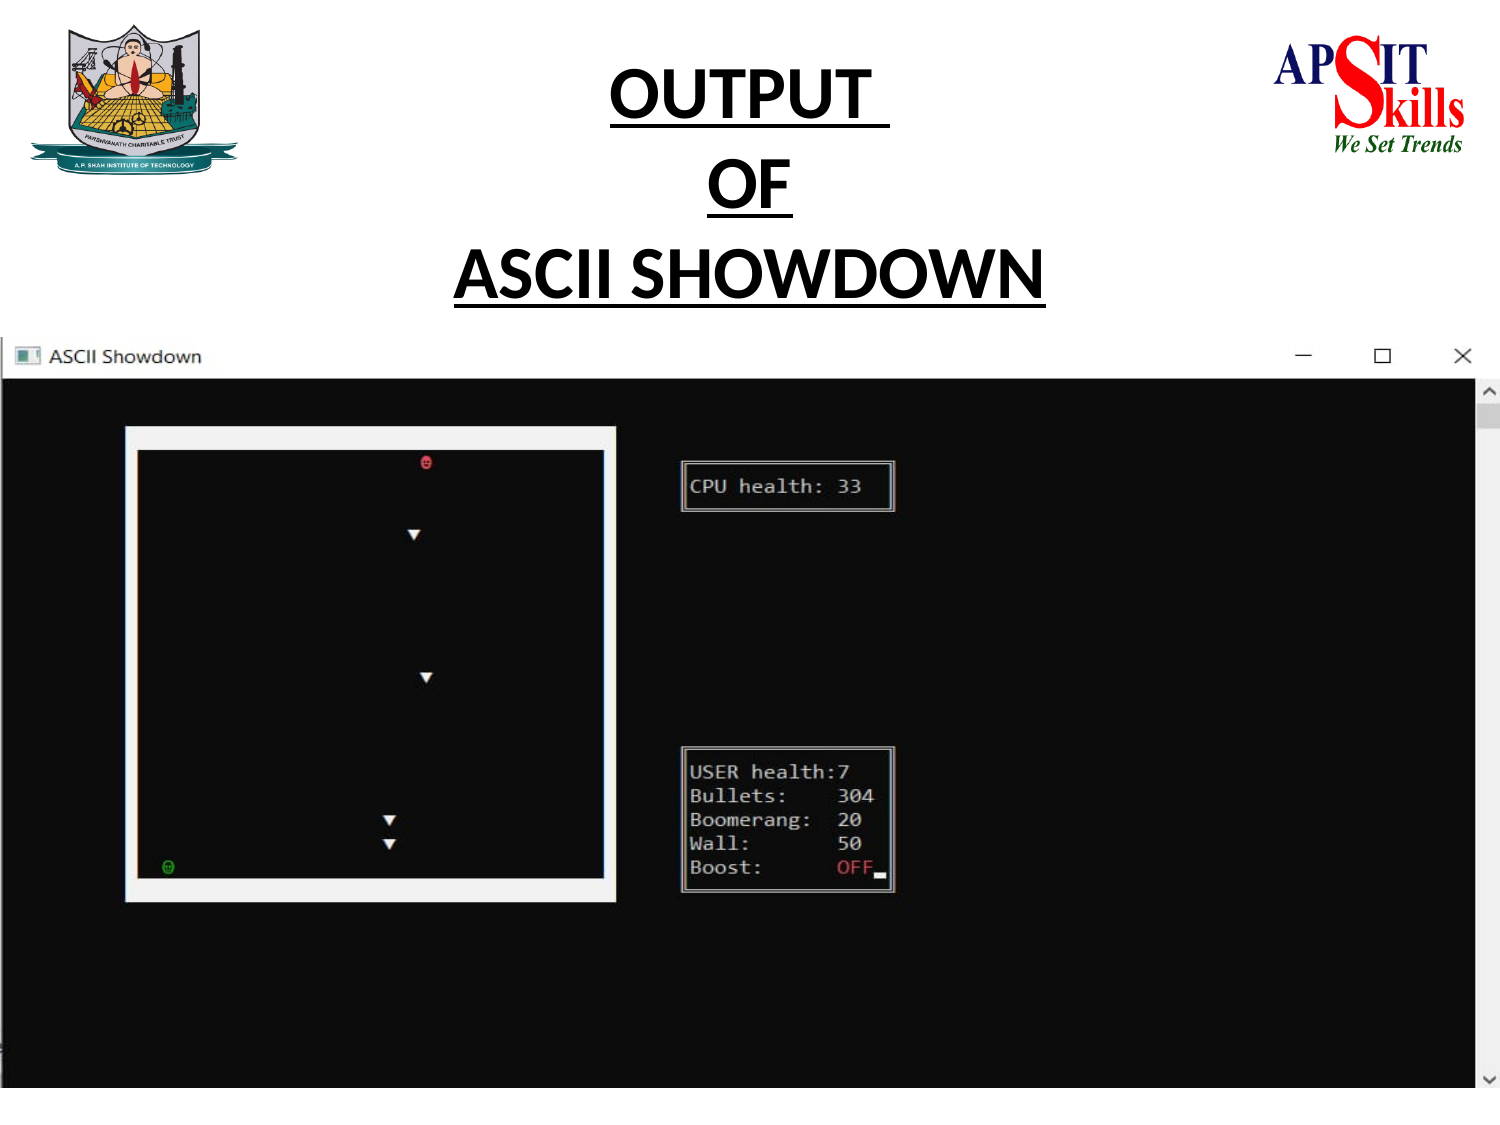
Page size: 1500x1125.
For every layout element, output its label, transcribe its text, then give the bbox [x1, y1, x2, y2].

picture [0, 337, 1500, 1088]
title OUTPUT OF ASCII SHOWDOWN [75, 45, 1425, 313]
picture [1249, 24, 1474, 176]
picture [29, 24, 238, 176]
